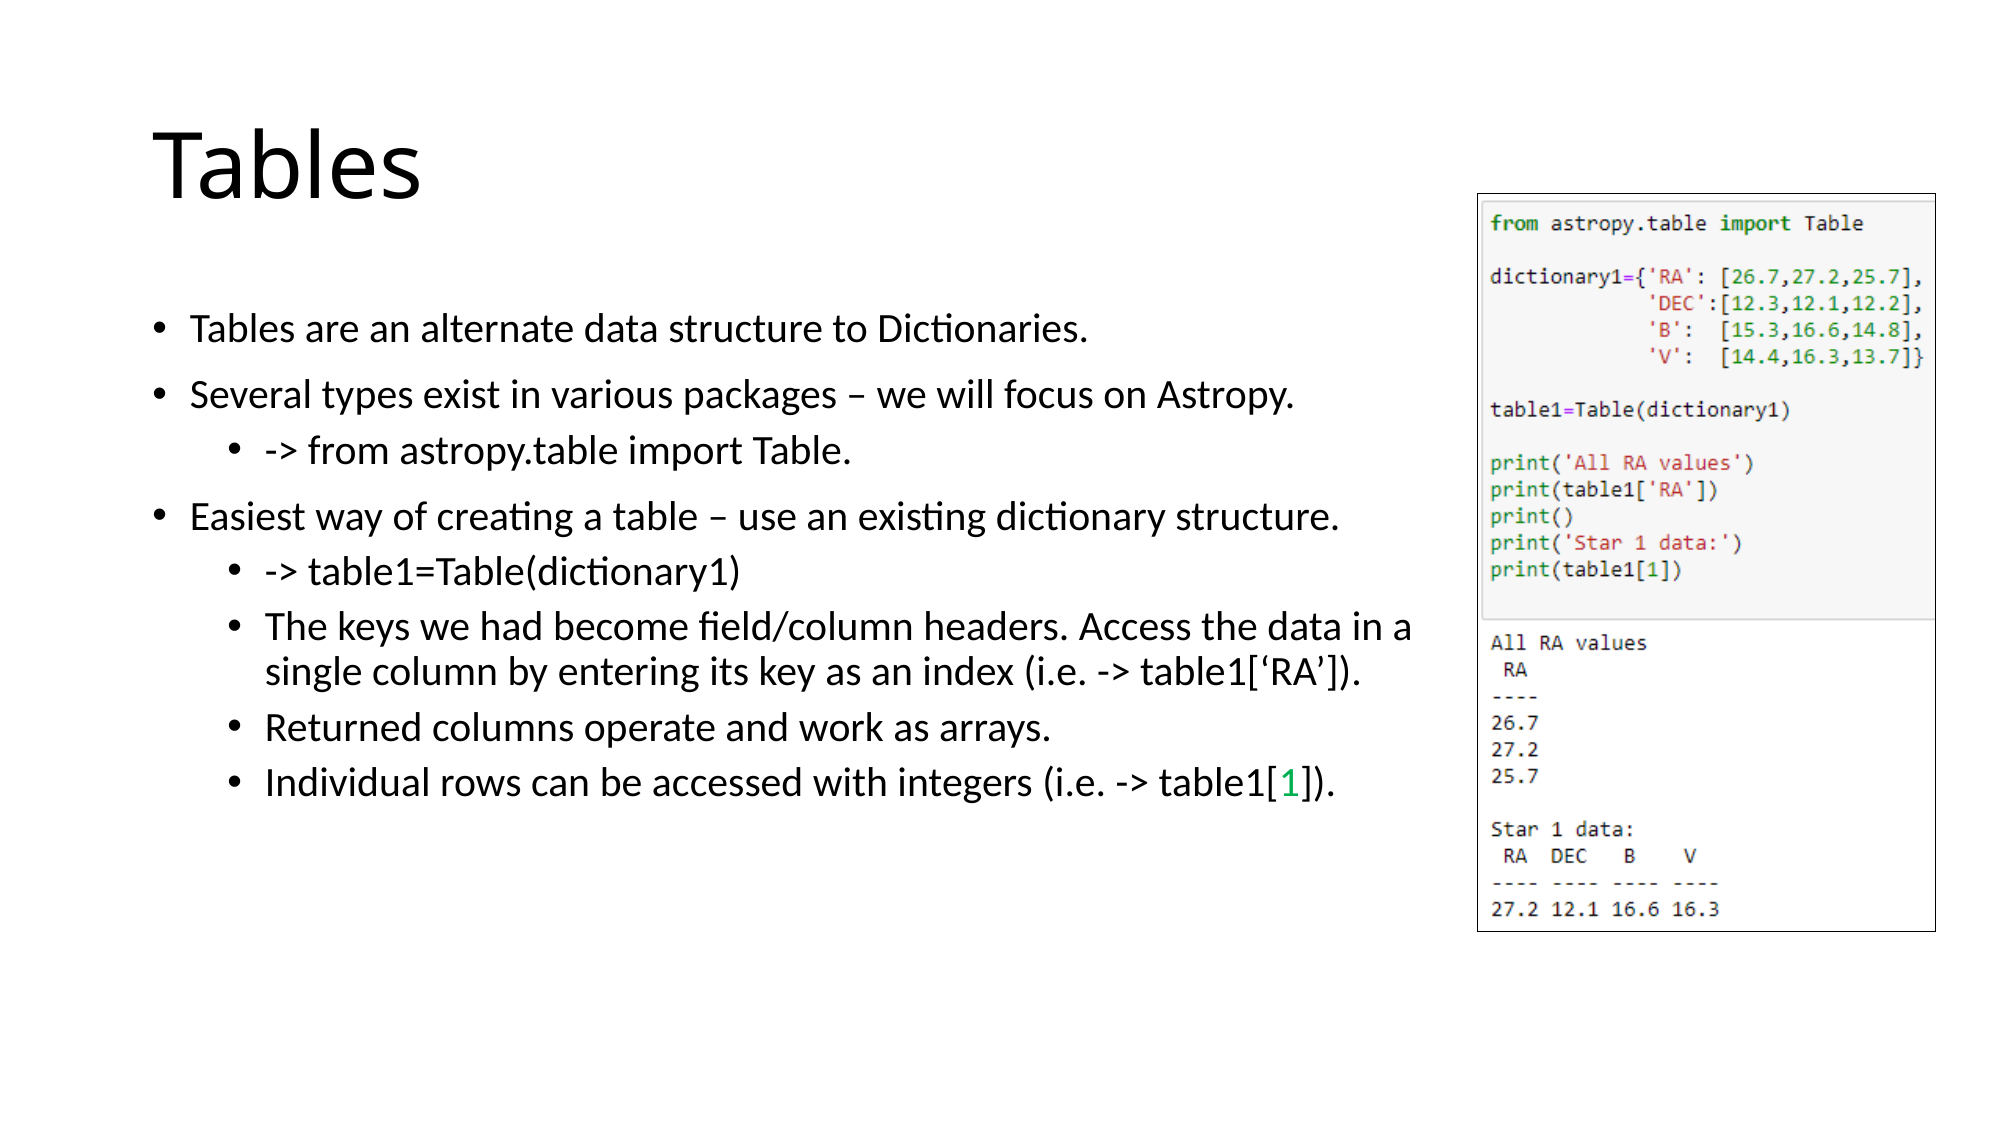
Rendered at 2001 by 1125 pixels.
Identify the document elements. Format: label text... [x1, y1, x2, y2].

list Tables are an alternate data structure to Dictionaries. Several types exist in various packages – we will focus on Astropy. -> from astropy.table import Table. Easiest way of creating a table – use an existing dictionary structure. -> table1=Table(dictionary1) The keys we had become field/column headers. Access the data in a single column by entering its key as an index (i.e. -> table1[‘RA’]). Returned columns operate and work as arrays. Individual rows can be accessed with integers (i.e. -> table1[1]). [137, 299, 1452, 1014]
title Tables [137, 59, 1863, 278]
picture [1477, 193, 1936, 932]
